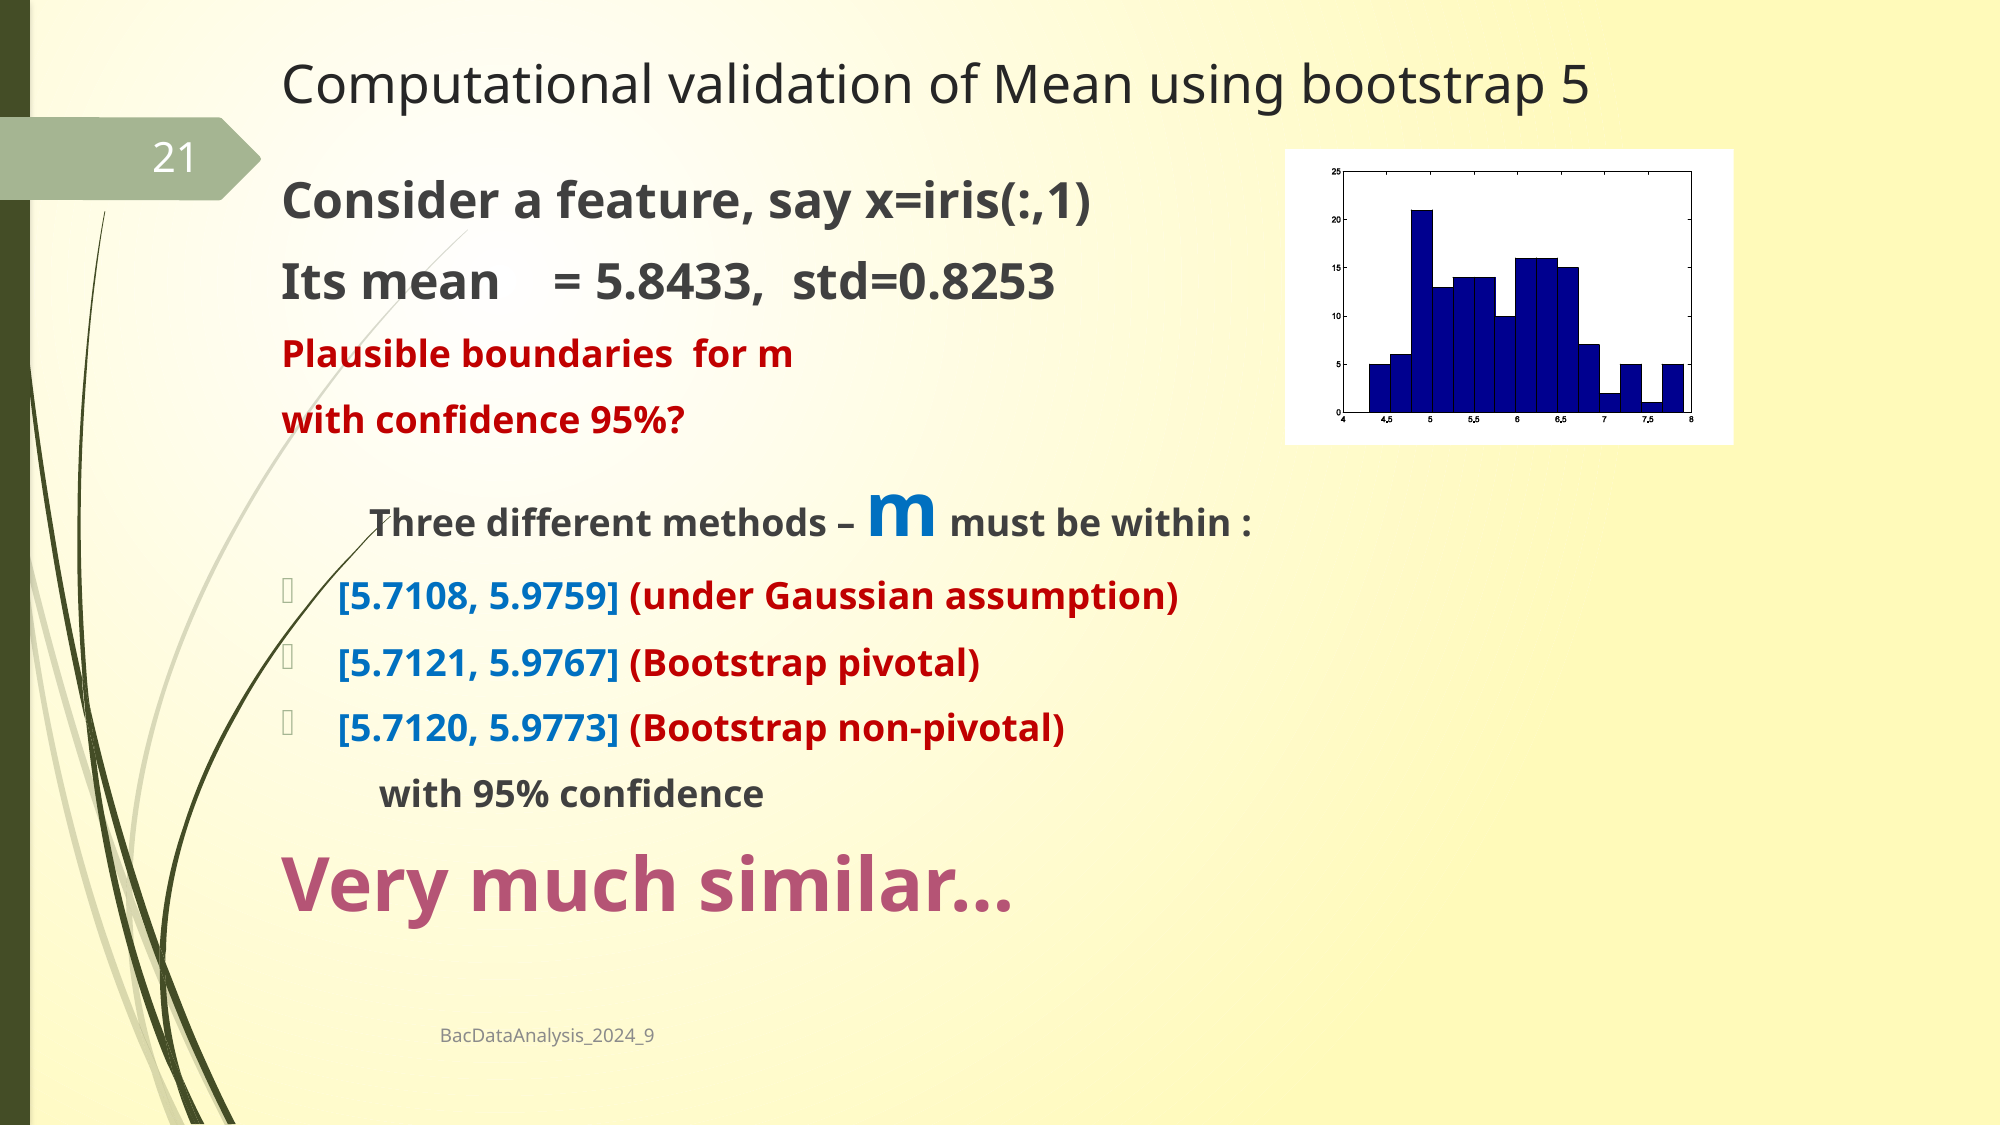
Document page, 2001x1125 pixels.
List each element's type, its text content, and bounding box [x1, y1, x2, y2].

slide_number 21 [87, 129, 216, 190]
footer BacDataAnalysis_2024_9 [424, 1006, 1675, 1067]
list Consider a feature, say x=iris(:,1) Its mean = 5.8433, std=0.8253 Plausible boundaries for m with confidence 95%? Three different methods – m must be within : [5.7108, 5.9759] (under Gaussian assumption) [5.7121, 5.9767] (Bootstrap pivotal) [5.7120, 5.9773] (Bootstrap non-pivotal) with 95% confidence Very much similar… [266, 160, 1750, 1125]
title Computational validation of Mean using bootstrap 5 [266, 42, 1663, 160]
picture [1284, 148, 1734, 445]
